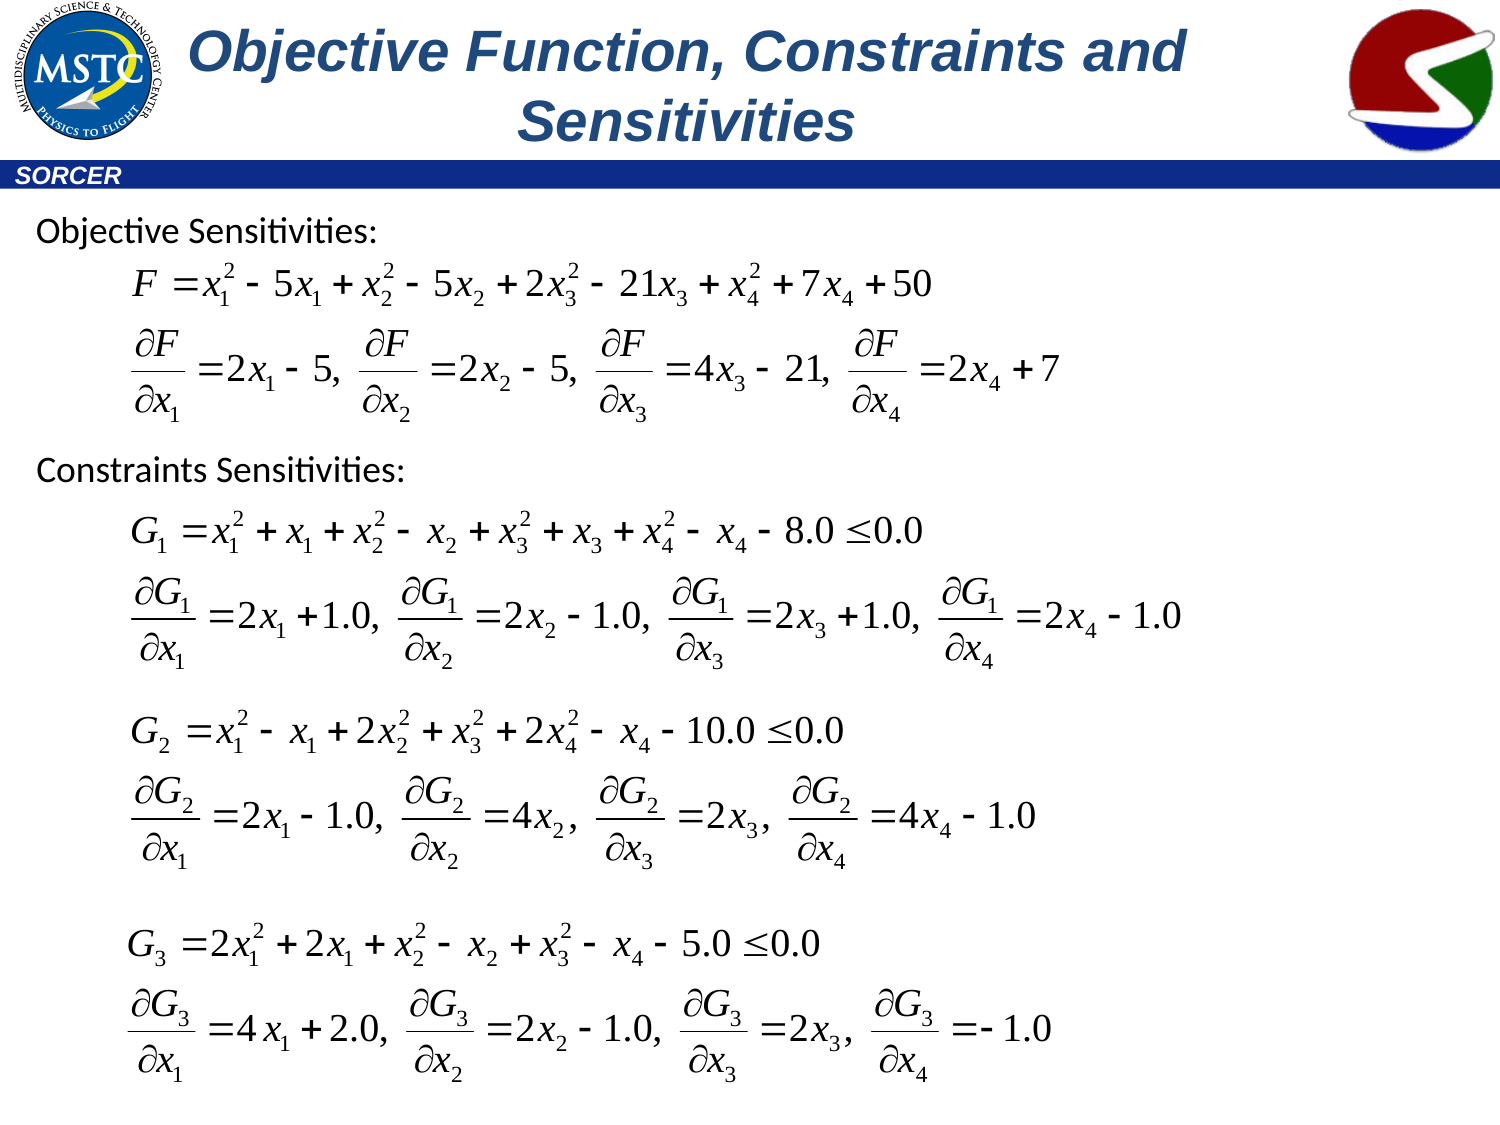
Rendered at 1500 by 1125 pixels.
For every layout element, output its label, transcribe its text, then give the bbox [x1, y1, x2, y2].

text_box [124, 499, 1188, 679]
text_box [124, 252, 1068, 431]
text_box Constraints Sensitivities: [21, 437, 422, 498]
picture [1347, 7, 1495, 154]
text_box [121, 912, 1061, 1092]
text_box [124, 699, 1044, 879]
text_box Objective Sensitivities: [21, 198, 394, 259]
title Objective Function, Constraints and Sensitivities [162, 2, 1213, 164]
picture [12, 0, 163, 148]
